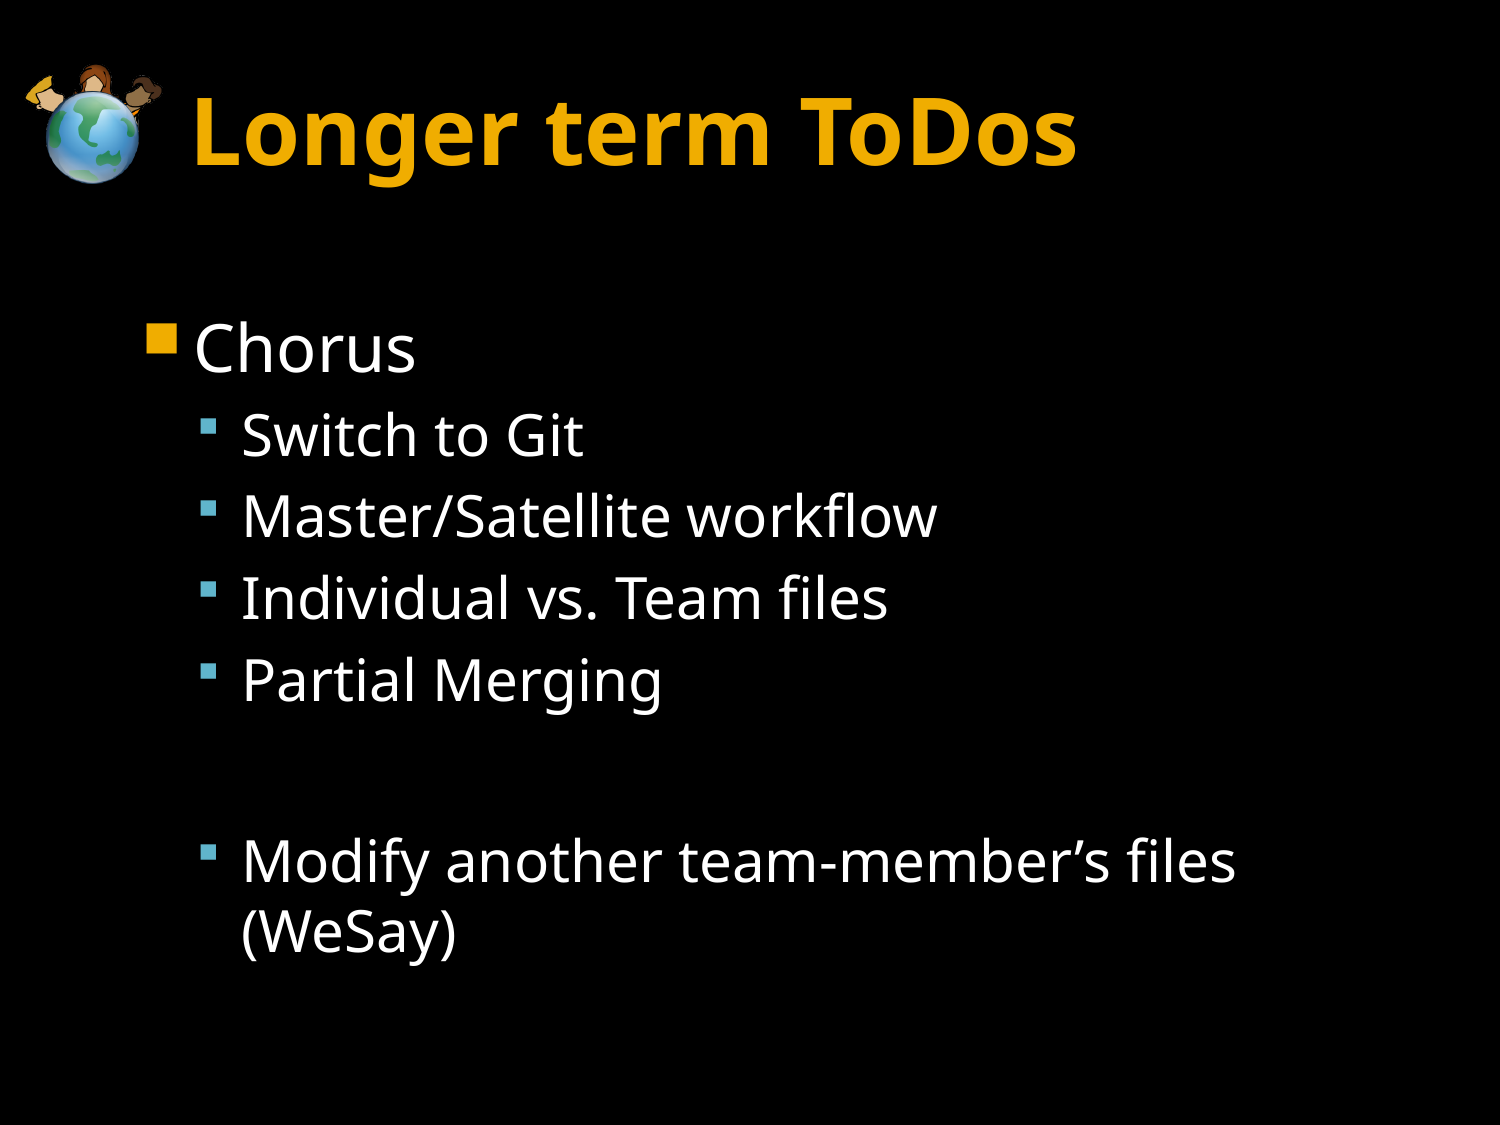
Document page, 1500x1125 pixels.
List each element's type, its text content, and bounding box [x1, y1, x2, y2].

title Longer term ToDos [174, 25, 1425, 231]
picture [24, 63, 163, 188]
list Chorus Switch to Git Master/Satellite workflow Individual vs. Team files Partial Merging Modify another team-member’s files (WeSay) [112, 291, 1425, 1050]
